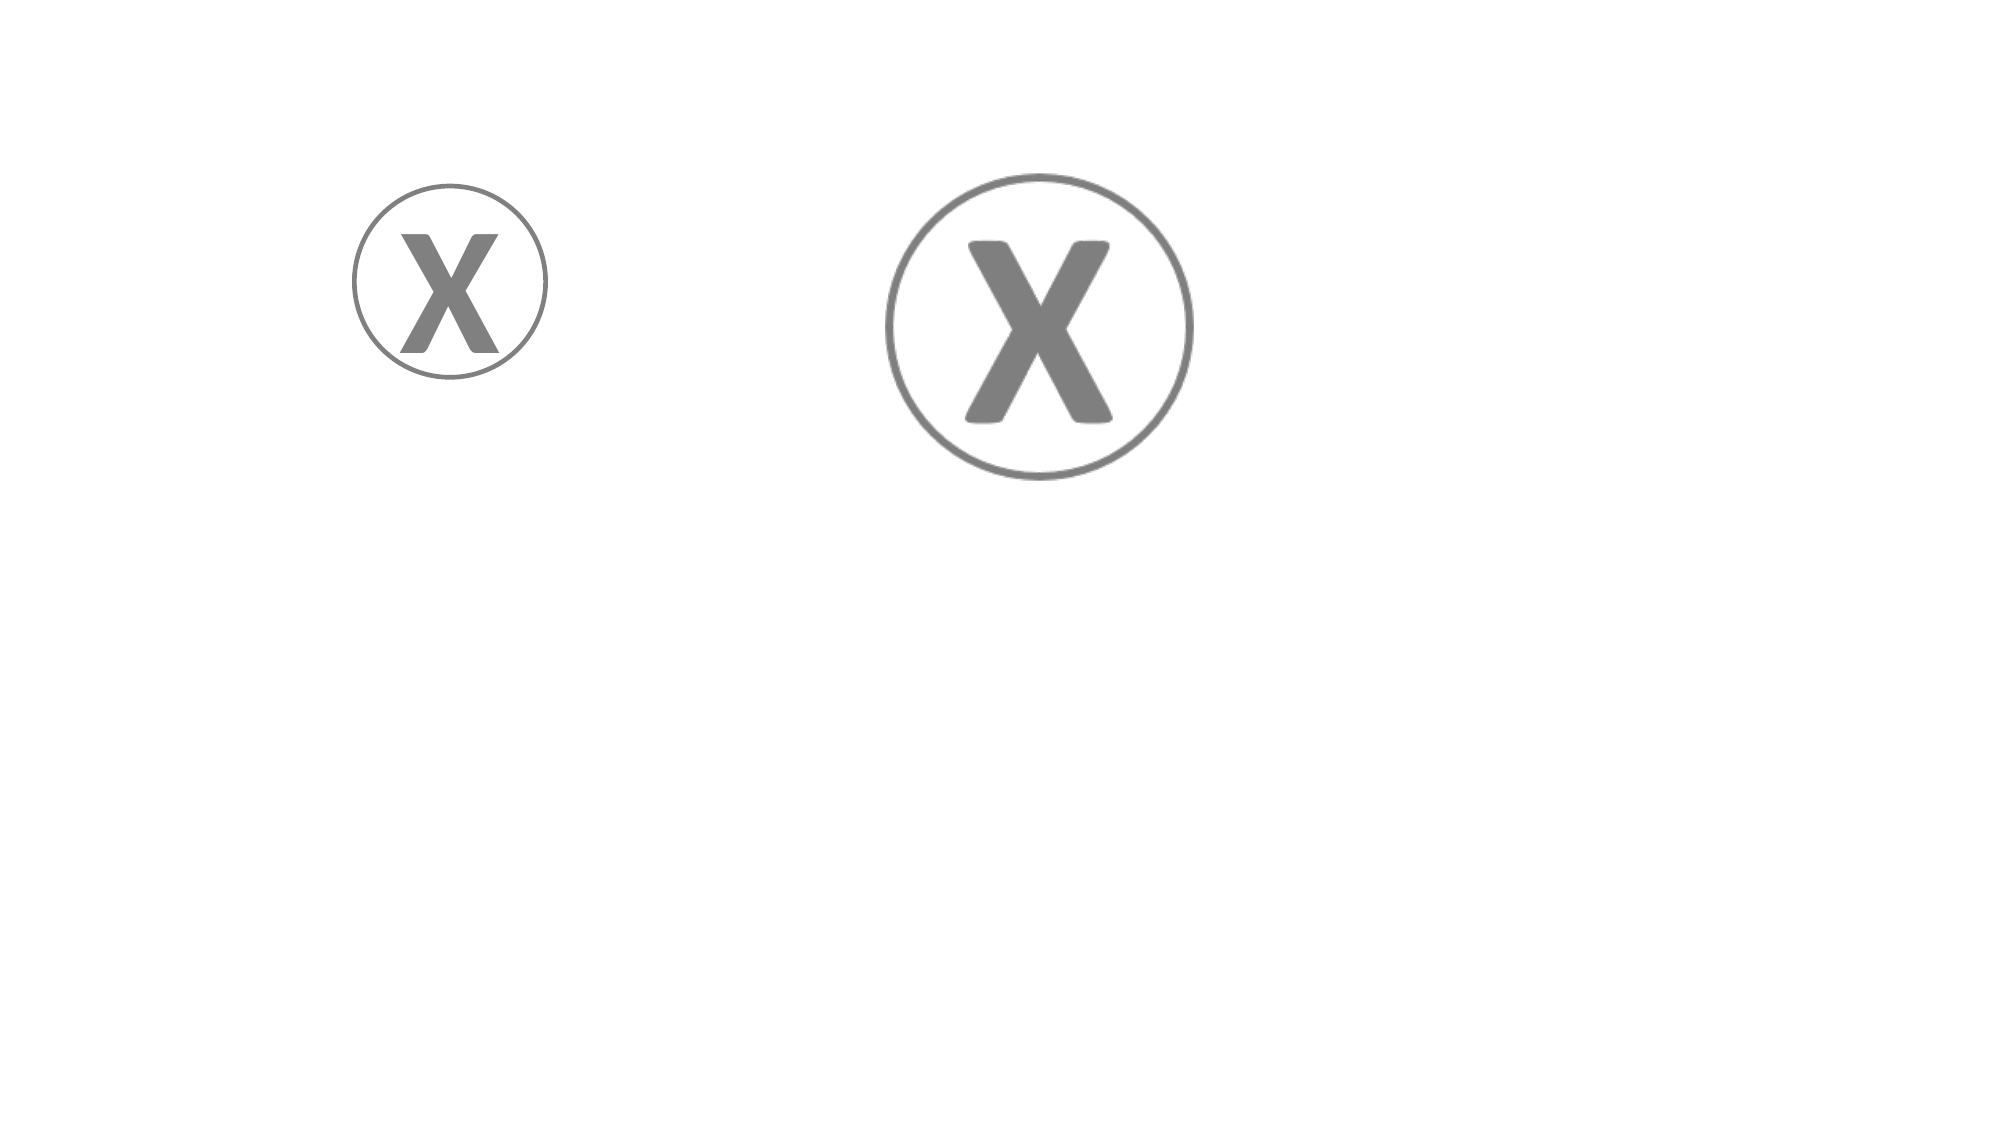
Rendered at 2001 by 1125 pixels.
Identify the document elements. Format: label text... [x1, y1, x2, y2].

picture [880, 166, 1198, 484]
text_box X [384, 162, 516, 398]
text_box [353, 210, 384, 353]
text_box [516, 211, 547, 353]
